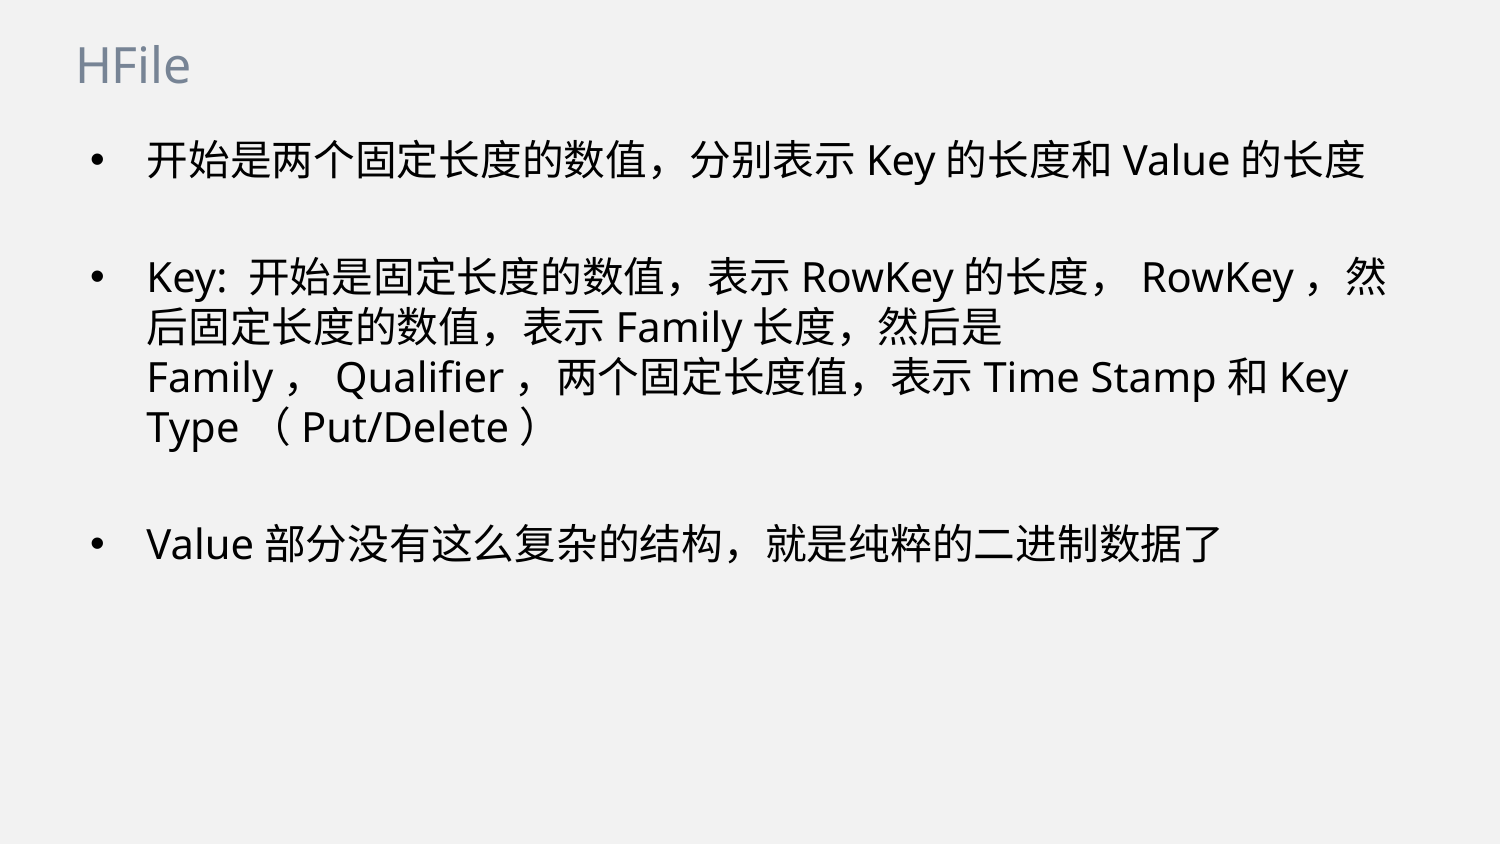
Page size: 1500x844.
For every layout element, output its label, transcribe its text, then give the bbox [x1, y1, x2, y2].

text_box HFile [75, 32, 786, 95]
list 开始是两个固定长度的数值，分别表示Key的长度和Value的长度 Key: 开始是固定长度的数值，表示RowKey的长度，RowKey，然后固定长度的数值，表示Family长度，然后是Family，Qualifier，两个固定长度值，表示Time Stamp和Key Type（Put/Delete） Value部分没有这么复杂的结构，就是纯粹的二进制数据了 [75, 126, 1426, 741]
